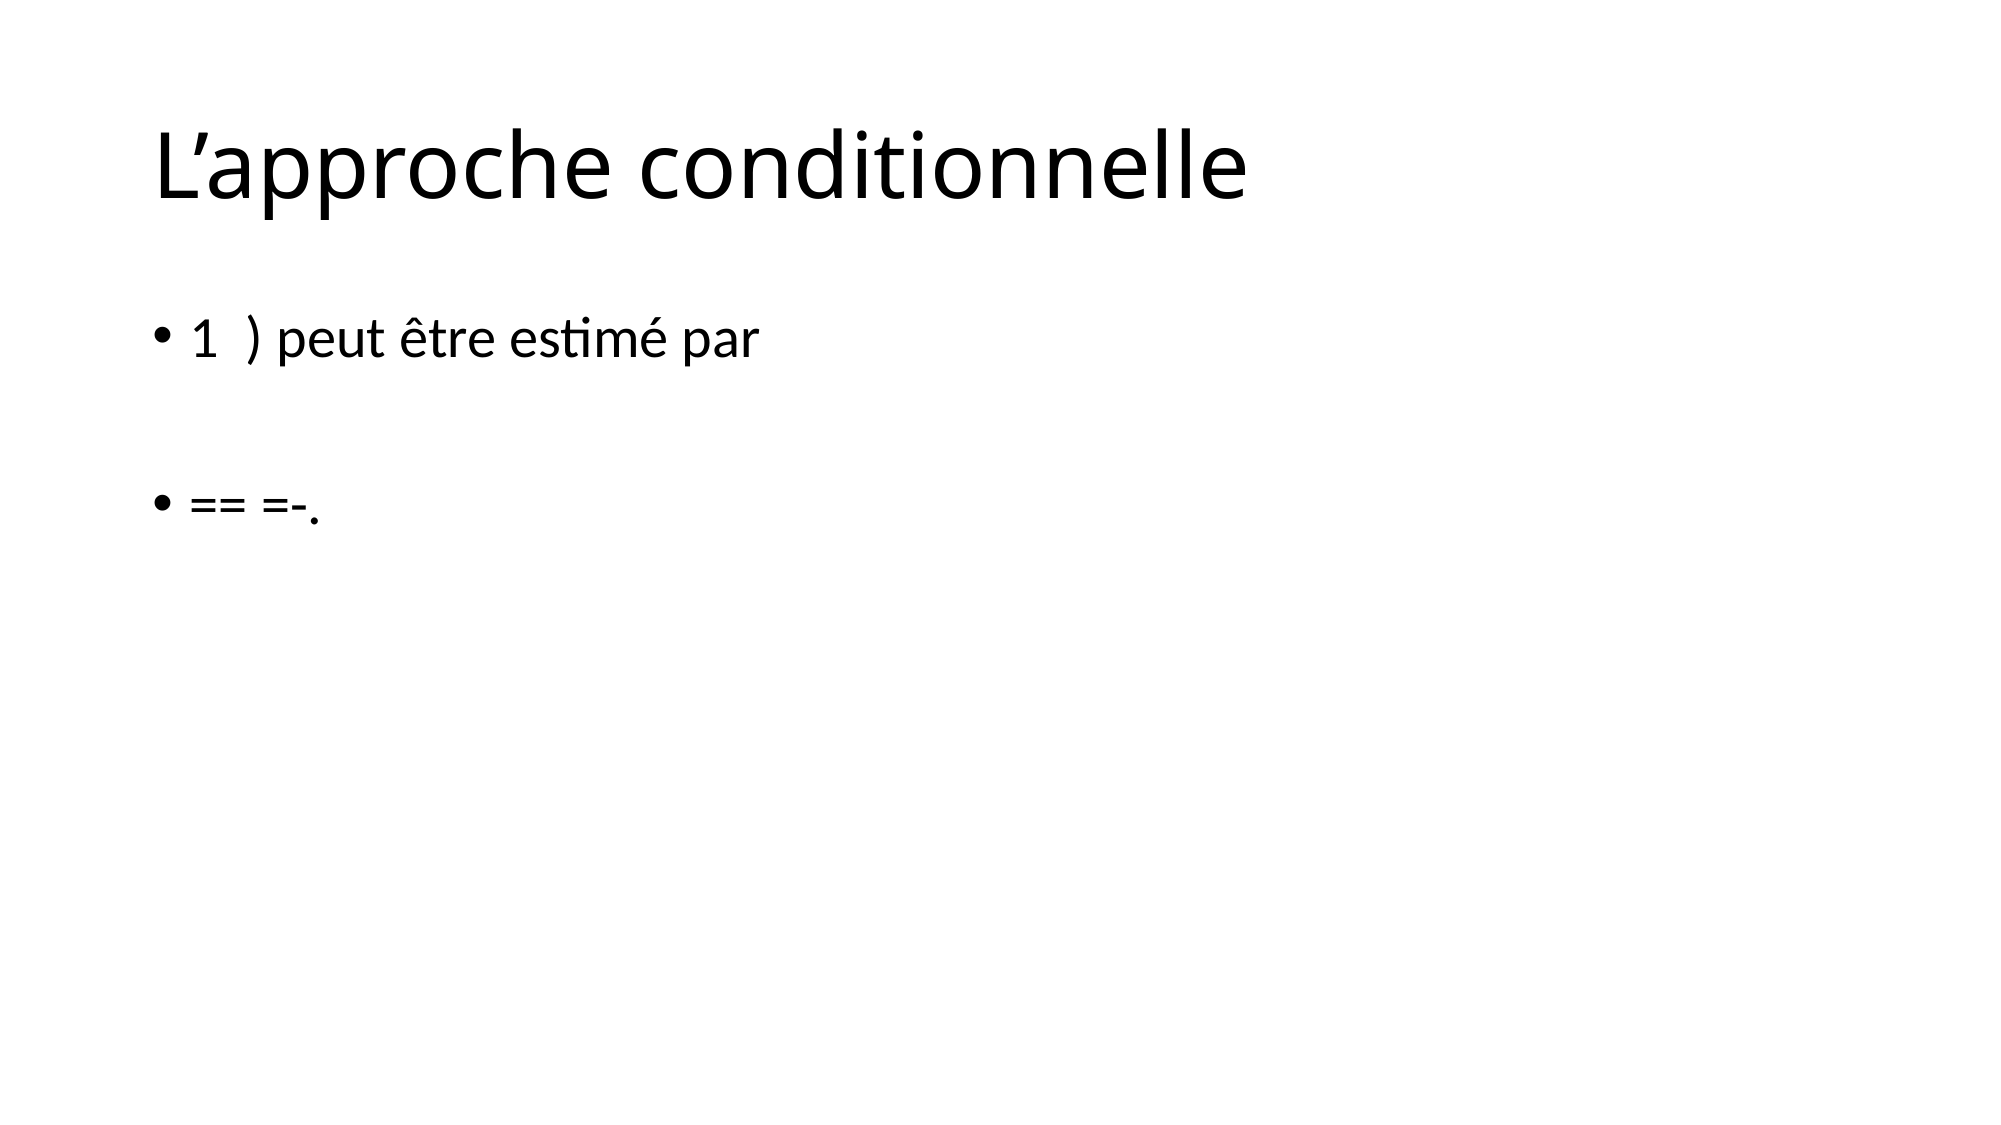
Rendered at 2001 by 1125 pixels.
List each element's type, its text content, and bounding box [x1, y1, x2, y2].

title L’approche conditionnelle [137, 59, 1863, 278]
